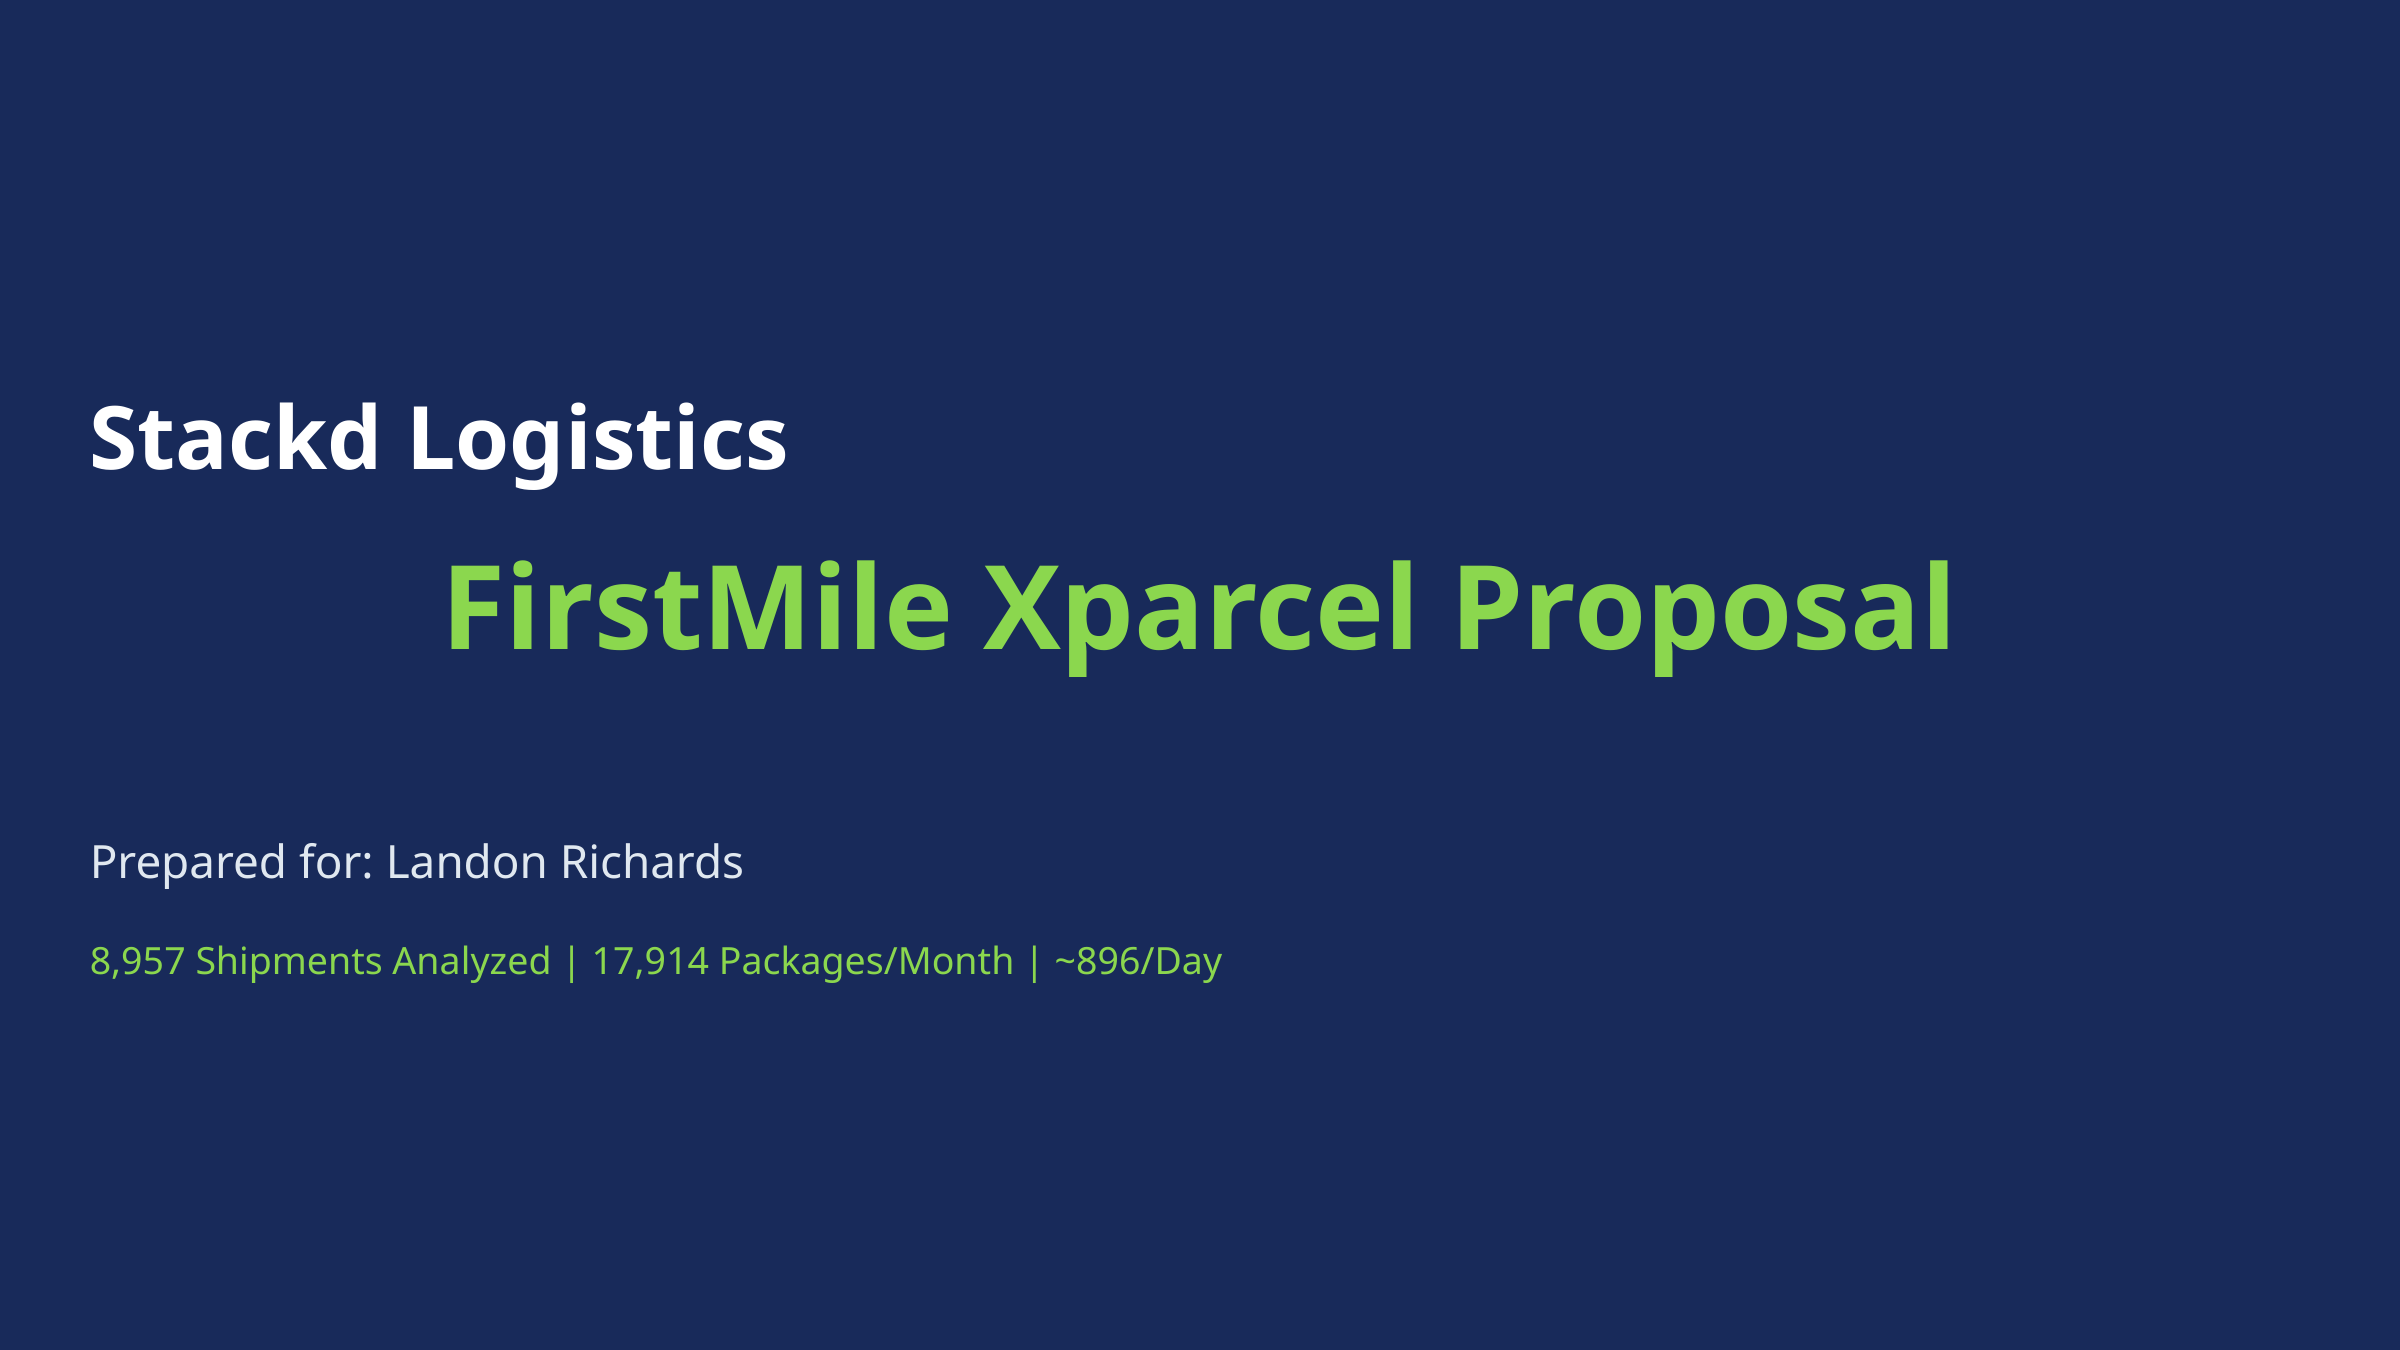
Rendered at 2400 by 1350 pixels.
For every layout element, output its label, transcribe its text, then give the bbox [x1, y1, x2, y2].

text_box FirstMile Xparcel Proposal [427, 524, 1973, 680]
text_box Stackd Logistics [74, 374, 2325, 495]
text_box Prepared for: Landon Richards [74, 825, 2325, 895]
text_box 8,957 Shipments Analyzed | 17,914 Packages/Month | ~896/Day [74, 929, 2325, 990]
